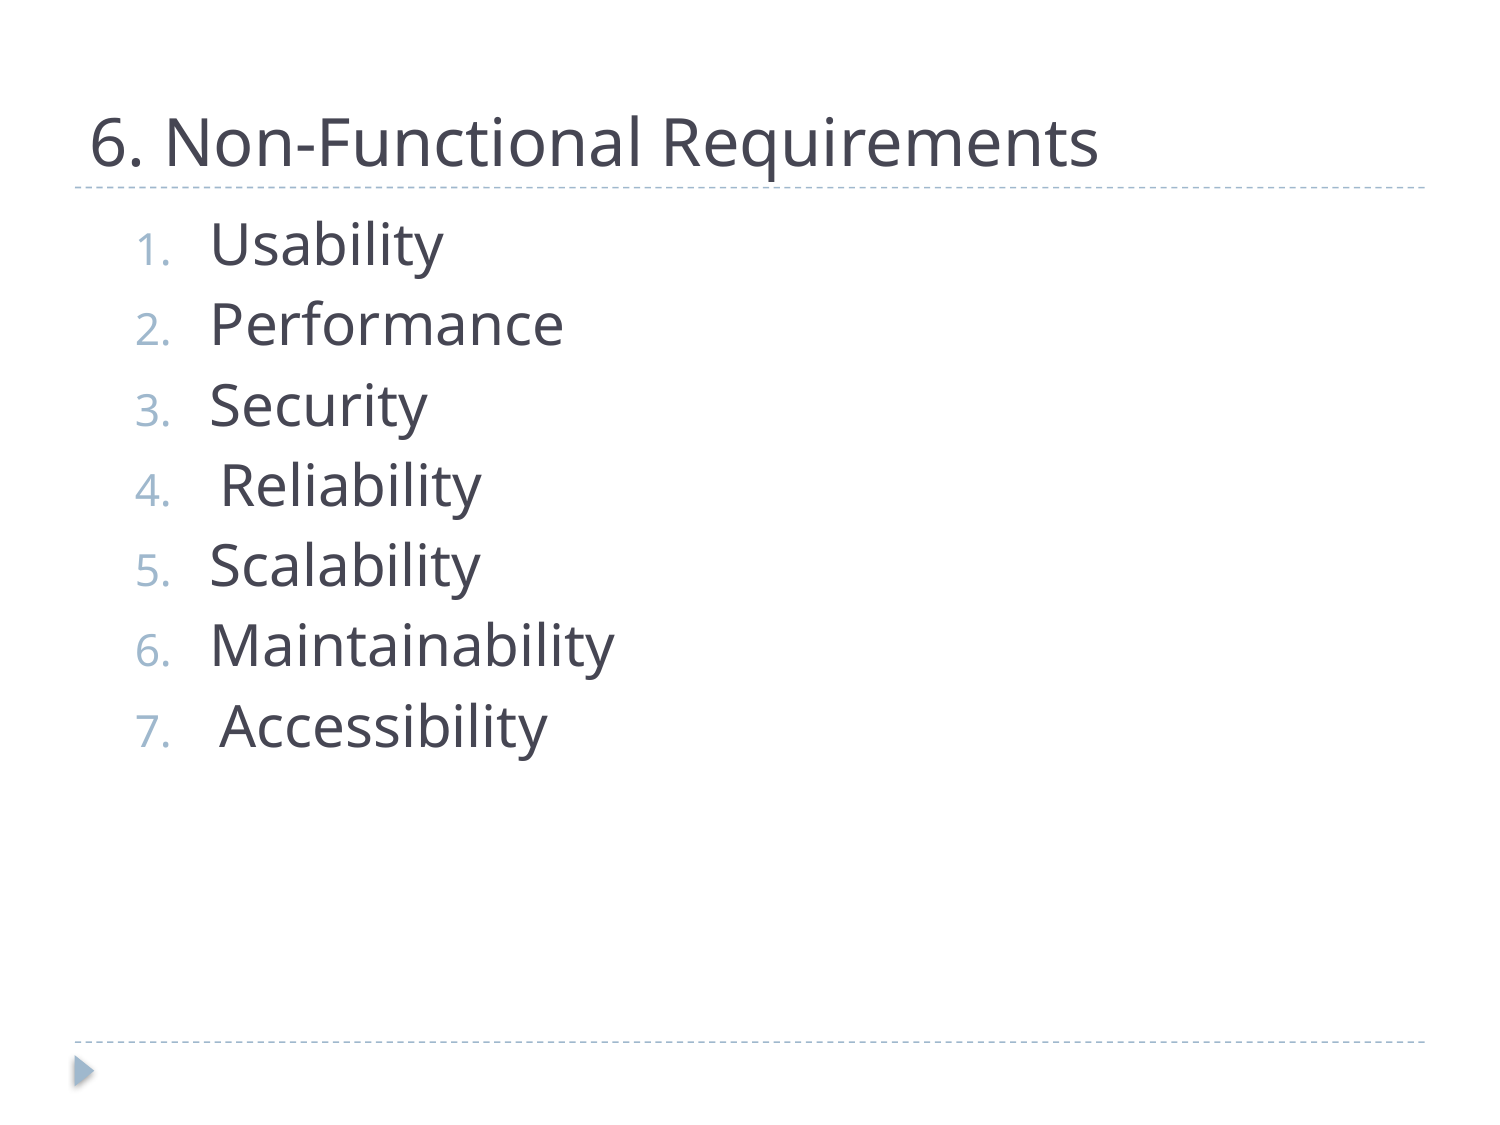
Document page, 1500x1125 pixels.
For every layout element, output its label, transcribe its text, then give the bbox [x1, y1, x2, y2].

list Usability Performance Security Reliability Scalability Maintainability Accessibility [75, 200, 1425, 1010]
title 6. Non-Functional Requirements [75, 24, 1425, 188]
